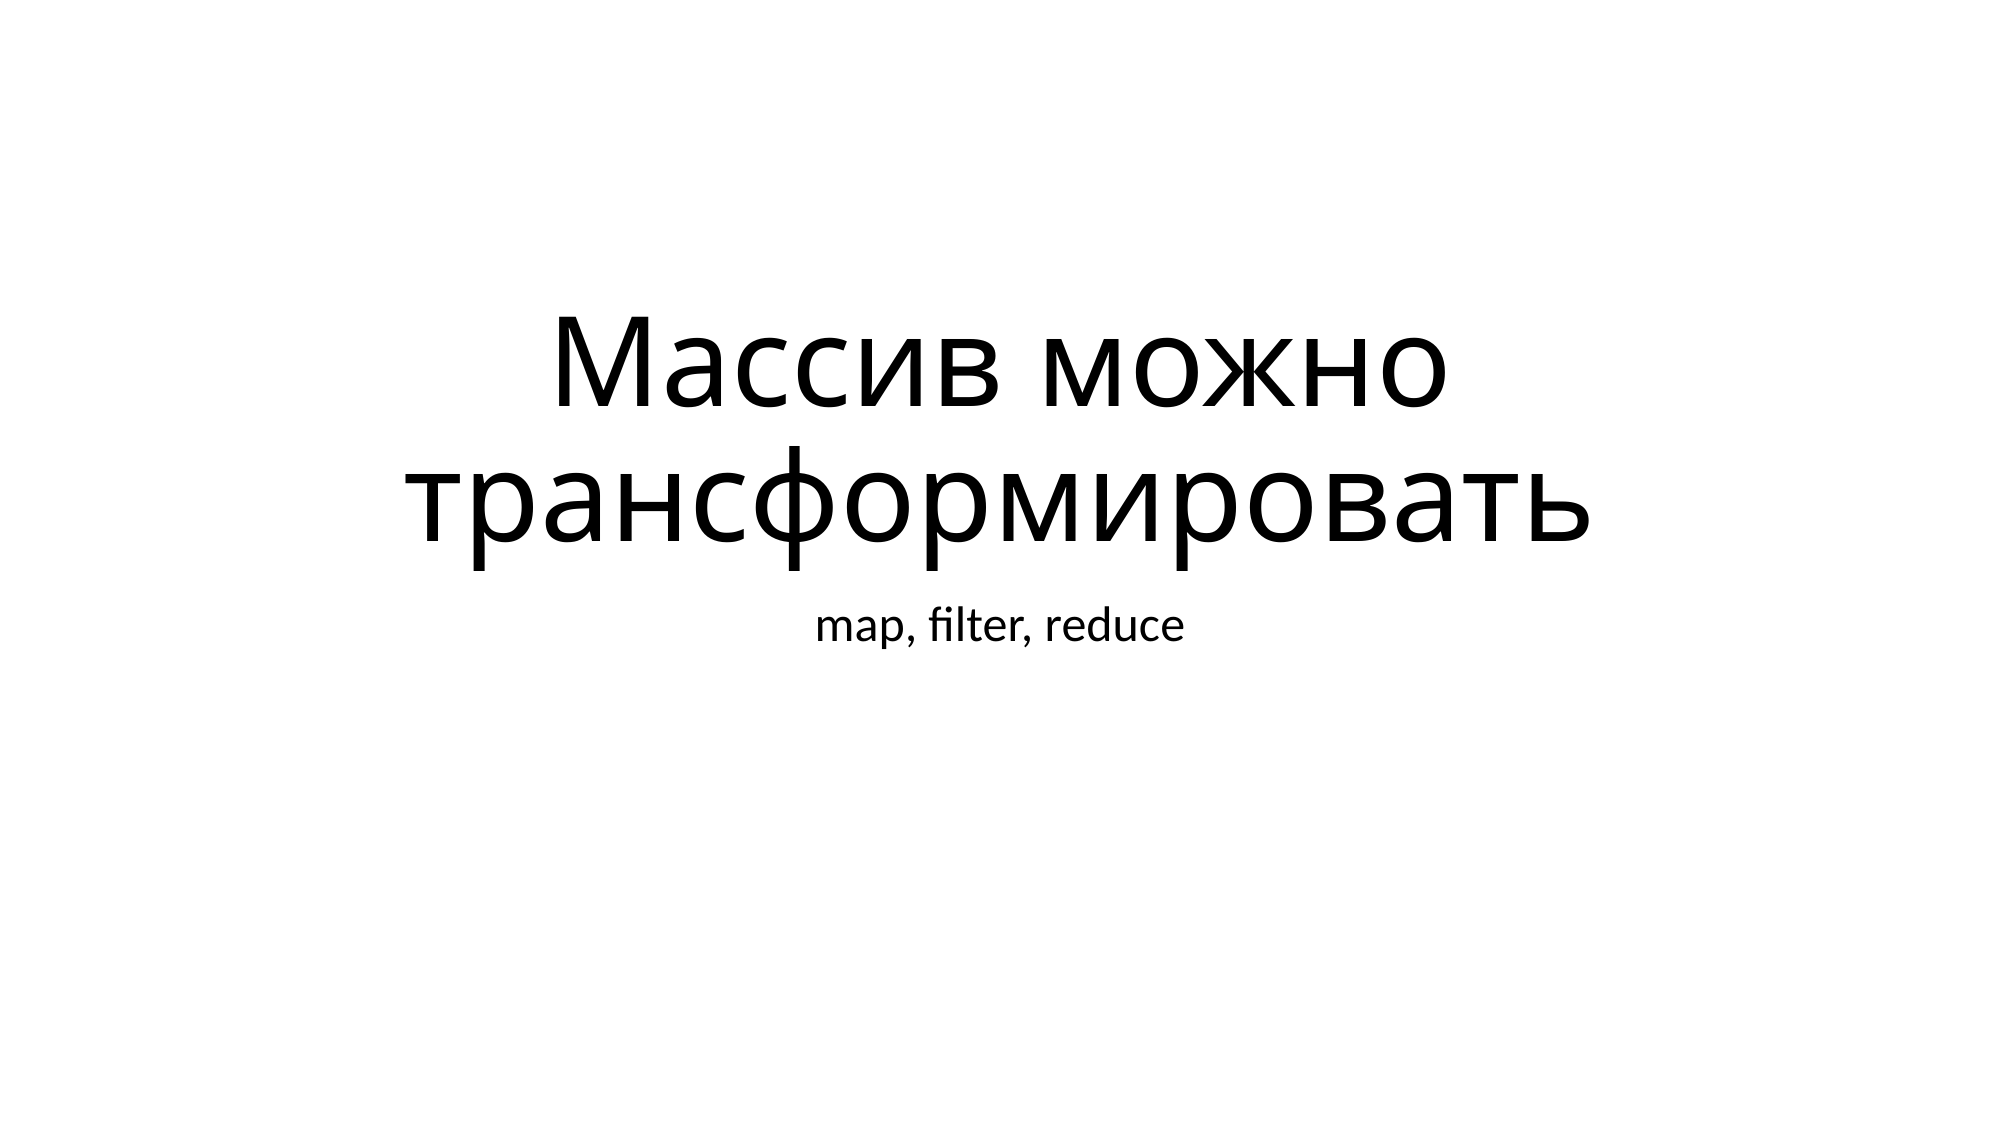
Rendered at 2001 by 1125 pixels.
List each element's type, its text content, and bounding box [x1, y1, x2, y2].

subtitle map, filter, reduce [249, 590, 1750, 863]
title Массив можно трансформировать [249, 184, 1750, 576]
